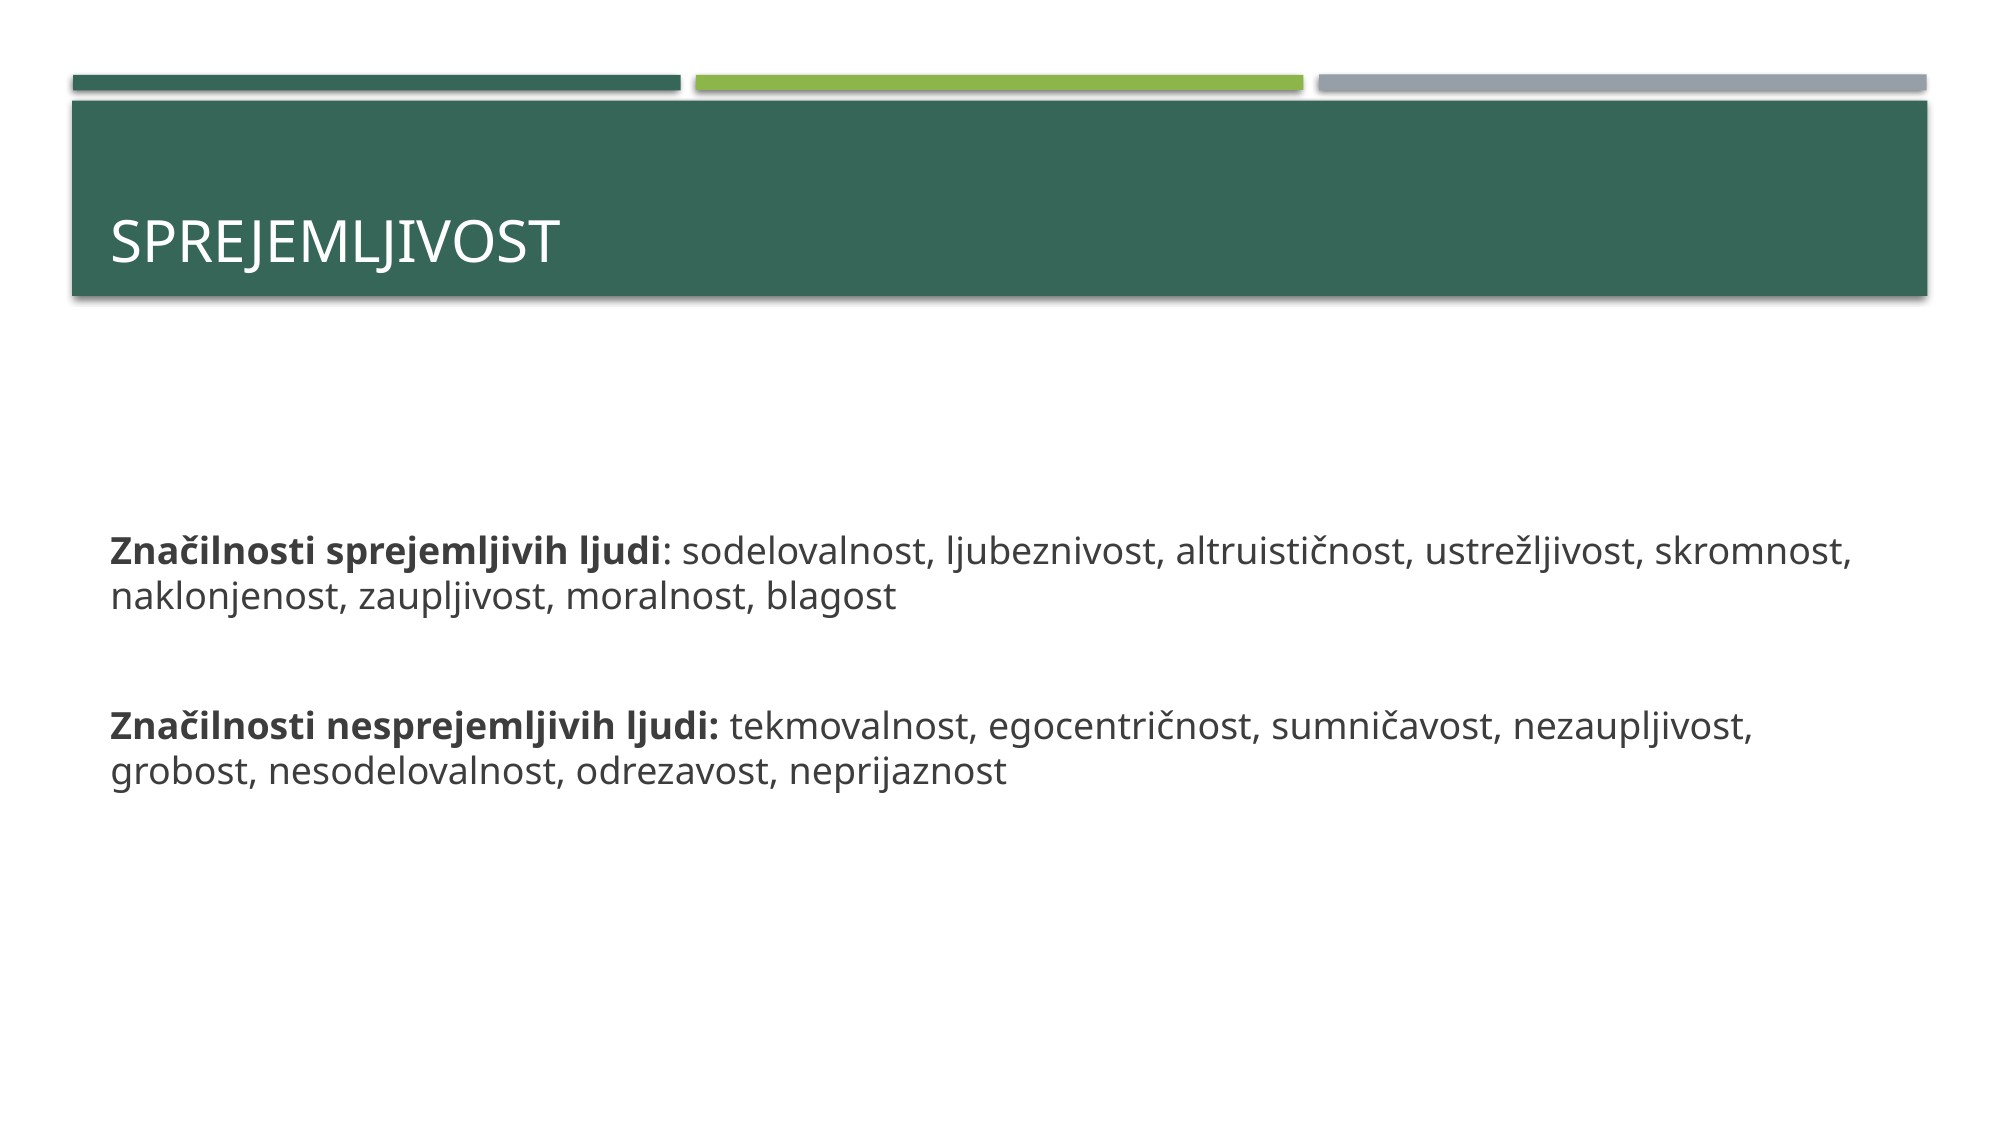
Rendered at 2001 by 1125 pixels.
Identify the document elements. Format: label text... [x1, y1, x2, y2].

list Značilnosti sprejemljivih ljudi: sodelovalnost, ljubeznivost, altruističnost, ustrežljivost, skromnost, naklonjenost, zaupljivost, moralnost, blagost Značilnosti nesprejemljivih ljudi: tekmovalnost, egocentričnost, sumničavost, nezaupljivost, grobost, nesodelovalnost, odrezavost, neprijaznost [95, 357, 1905, 962]
title Sprejemljivost [95, 115, 1905, 282]
